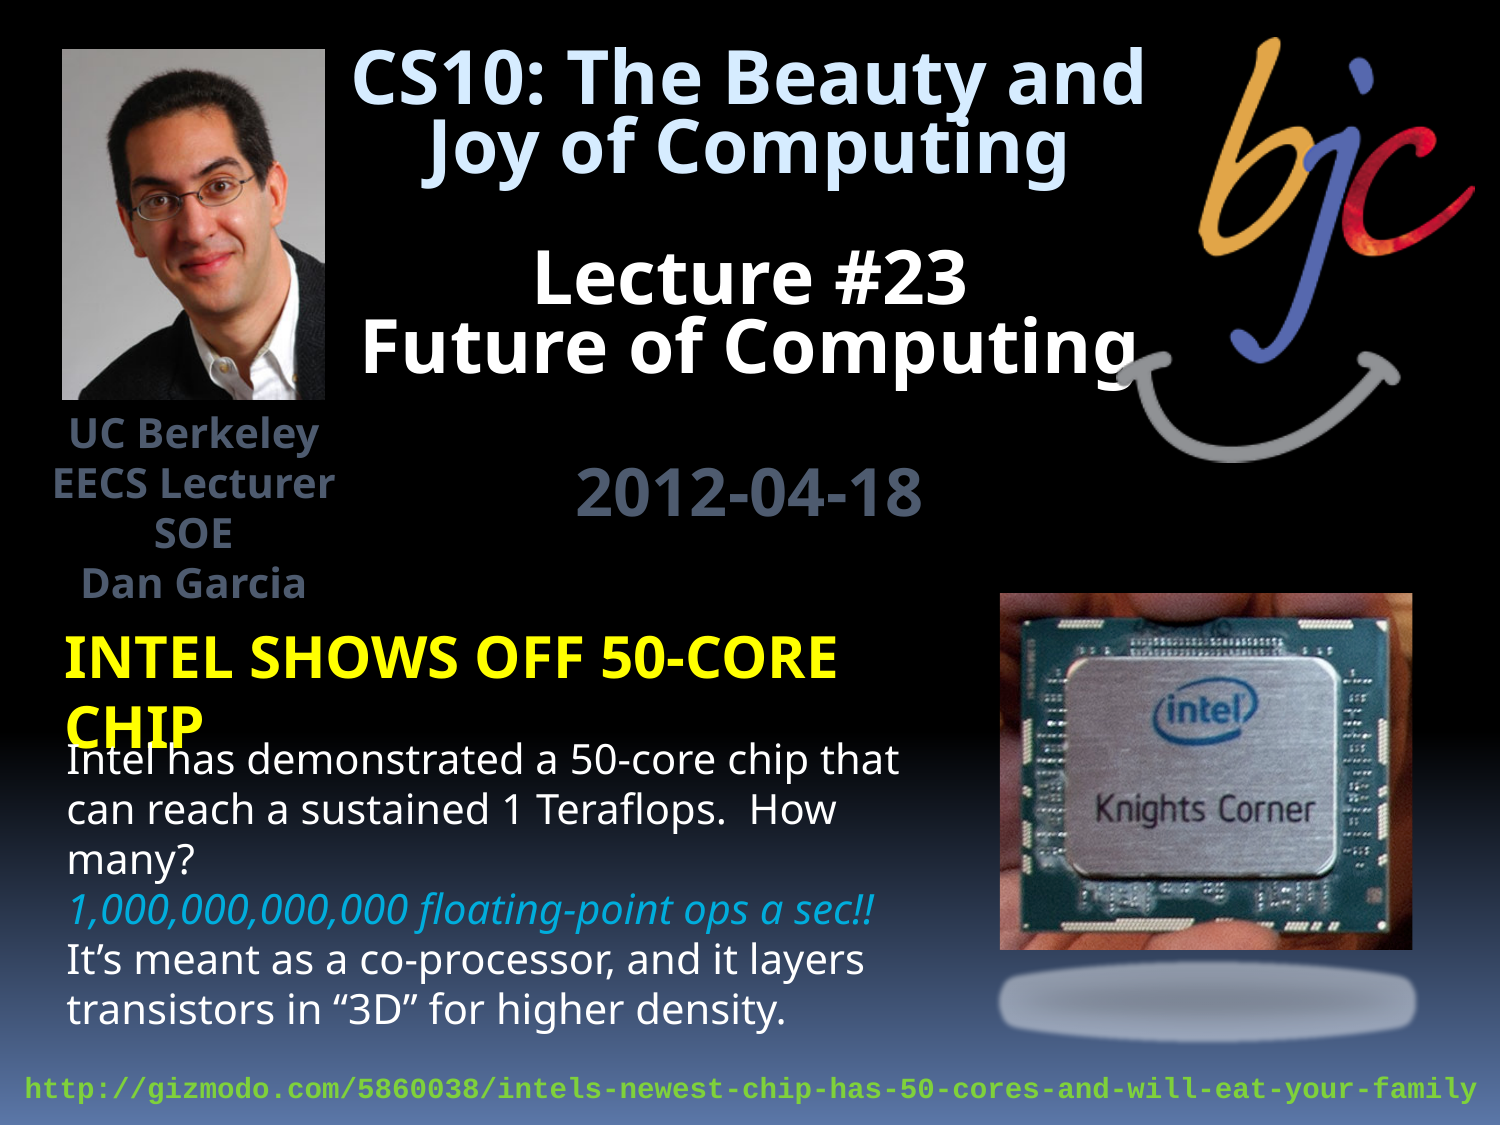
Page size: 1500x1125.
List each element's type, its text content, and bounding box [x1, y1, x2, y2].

picture [1115, 37, 1476, 463]
text_box CS10: The Beauty and Joy of Computing Lecture #23 Future of Computing 2012-04-18 [335, 44, 1175, 534]
title Intel shows off 50-core chip [50, 612, 938, 724]
text_box http://gizmodo.com/5860038/intels-newest-chip-has-50-cores-and-will-eat-your-family [0, 1062, 1500, 1125]
picture [62, 49, 326, 401]
subtitle Intel has demonstrated a 50-core chip that can reach a sustained 1 Teraflops. How many? 1,000,000,000,000 floating-point ops a sec!! It’s meant as a co-processor, and it layers transistors in “3D” for higher density. [49, 724, 938, 1051]
text_box UC Berkeley EECS Lecturer SOE Dan Garcia [0, 399, 388, 615]
picture [999, 593, 1413, 951]
